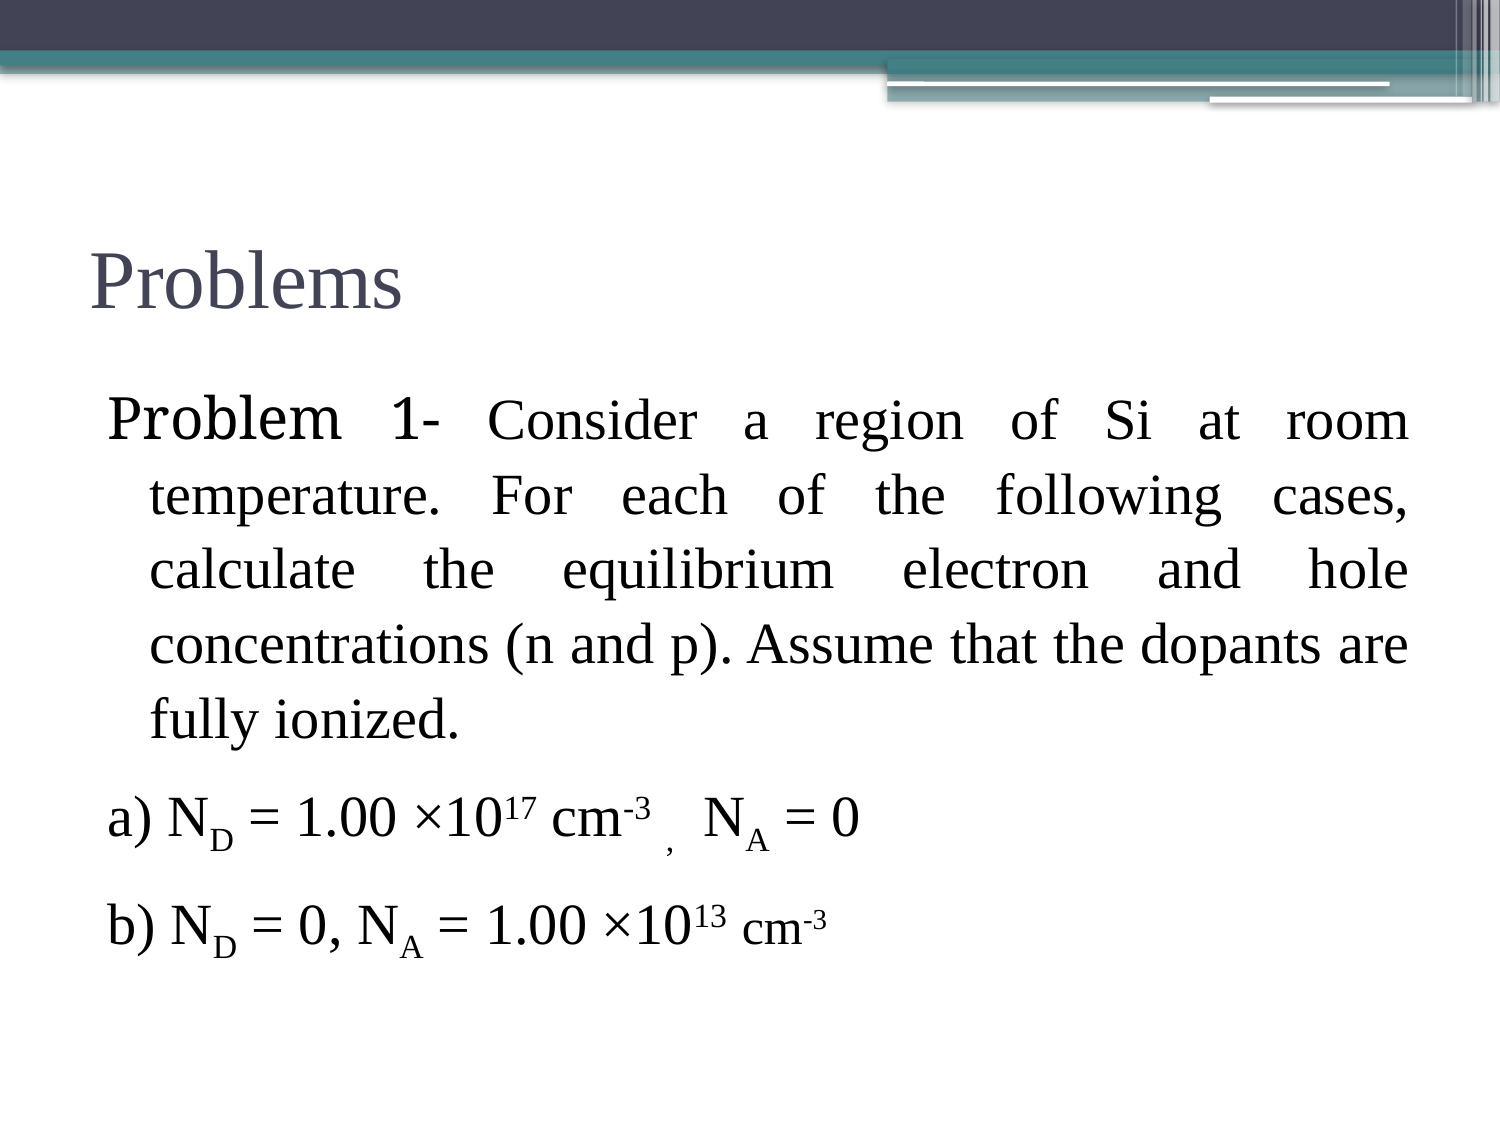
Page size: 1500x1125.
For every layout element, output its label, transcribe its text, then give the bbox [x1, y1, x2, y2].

title Problems [75, 187, 1425, 363]
list Problem 1- Consider a region of Si at room temperature. For each of the following cases, calculate the equilibrium electron and hole concentrations (n and p). Assume that the dopants are fully ionized. a) ND = 1.00 ×1017 cm-3 , NA = 0 b) ND = 0, NA = 1.00 ×1013 cm-3 [75, 368, 1425, 1079]
